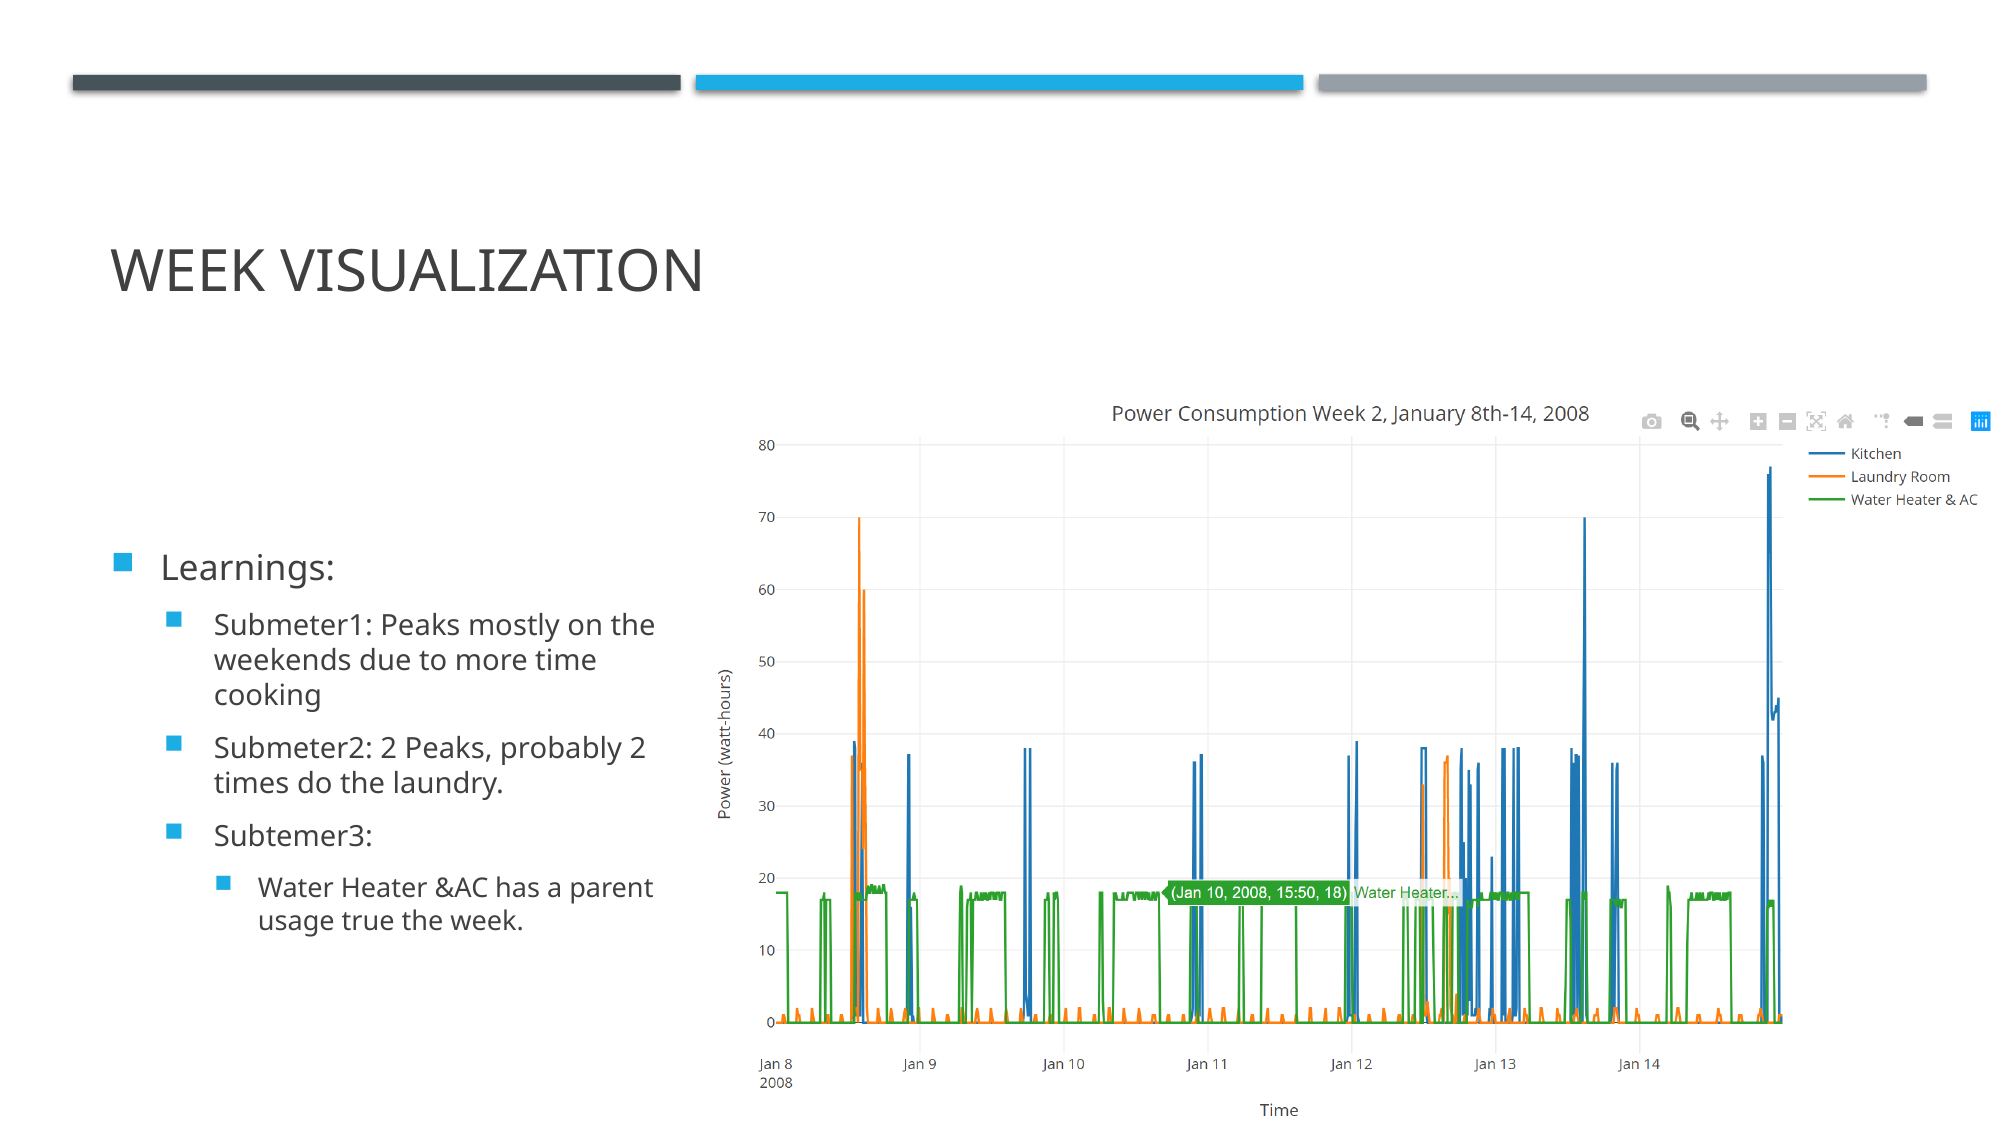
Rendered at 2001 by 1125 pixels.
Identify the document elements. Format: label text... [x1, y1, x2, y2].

title Week visualization [95, 115, 1905, 311]
list Learnings: Submeter1: Peaks mostly on the weekends due to more time cooking Submeter2: 2 Peaks, probably 2 times do the laundry. Subtemer3: Water Heater &AC has a parent usage true the week. [95, 389, 672, 1087]
picture [693, 389, 1998, 1125]
